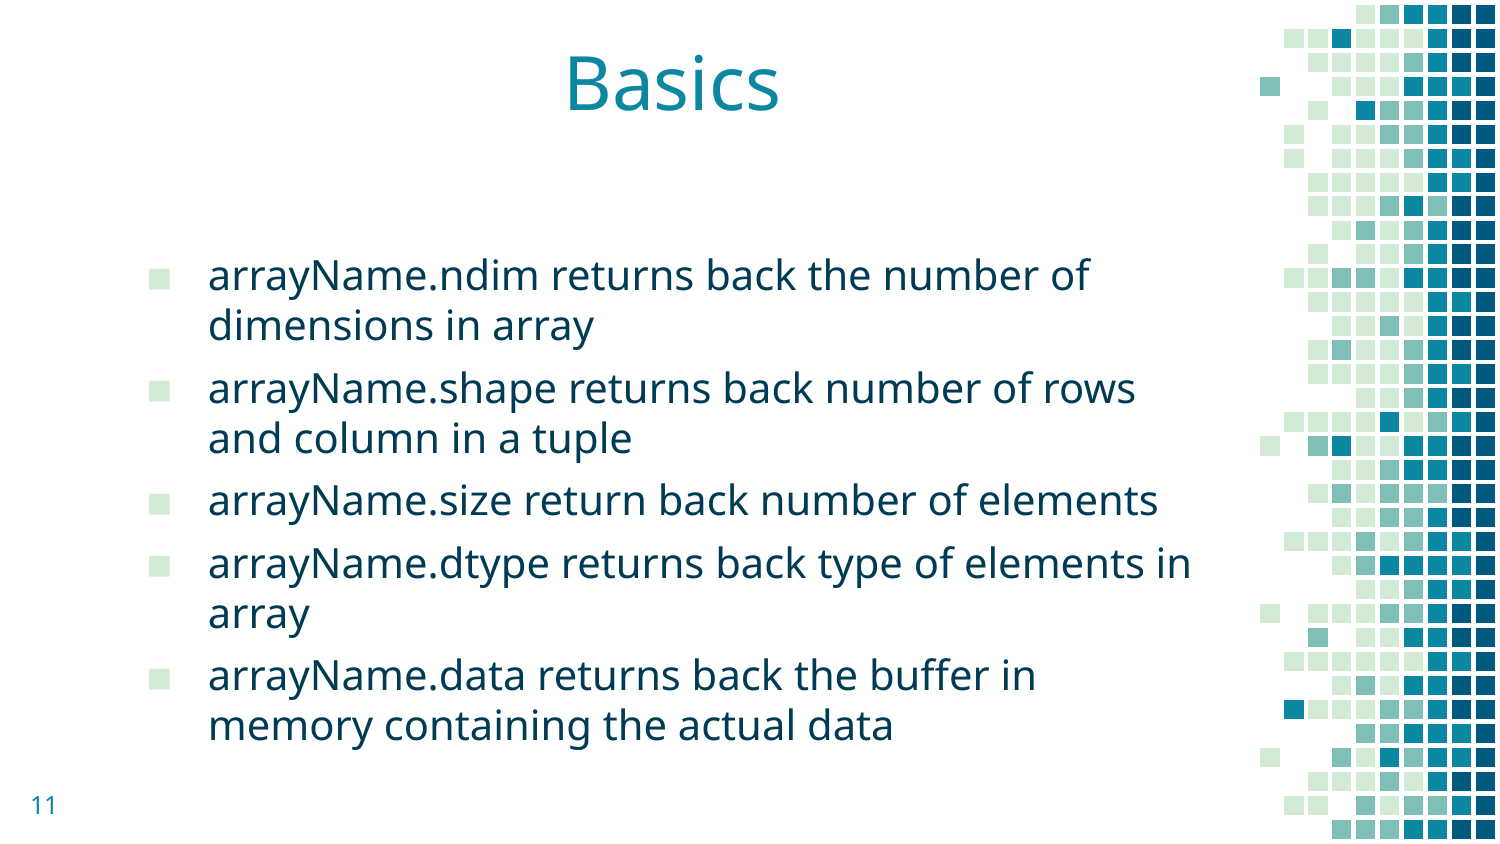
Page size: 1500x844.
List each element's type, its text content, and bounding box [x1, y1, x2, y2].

slide_number 11 [15, 774, 105, 839]
title Basics [117, 0, 1227, 141]
list arrayName.ndim returns back the number of dimensions in array arrayName.shape returns back number of rows and column in a tuple arrayName.size return back number of elements arrayName.dtype returns back type of elements in array arrayName.data returns back the buffer in memory containing the actual data [117, 233, 1227, 844]
